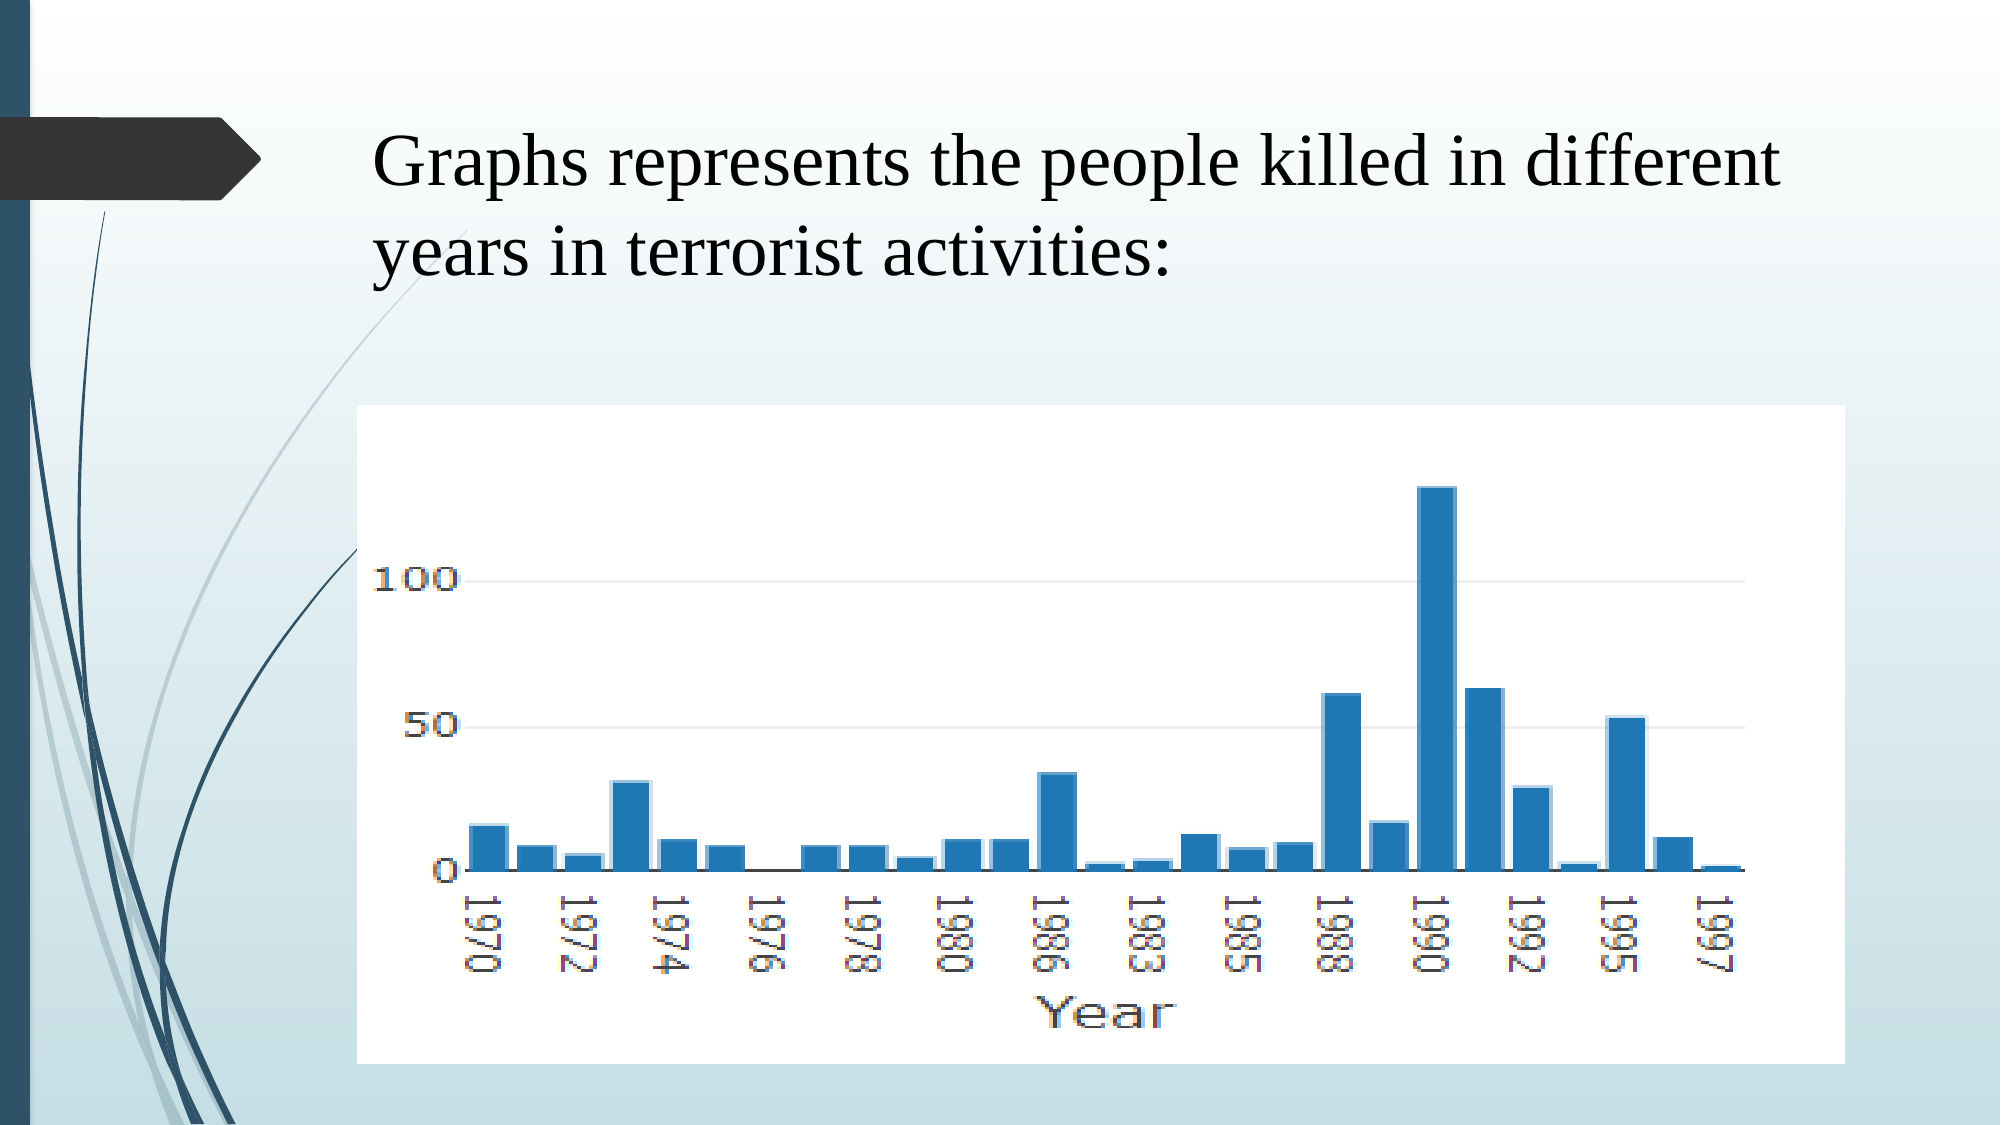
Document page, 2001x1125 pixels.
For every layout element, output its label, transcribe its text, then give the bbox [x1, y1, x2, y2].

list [357, 405, 1846, 1064]
title Graphs represents the people killed in different years in terrorist activities: [357, 102, 1888, 313]
